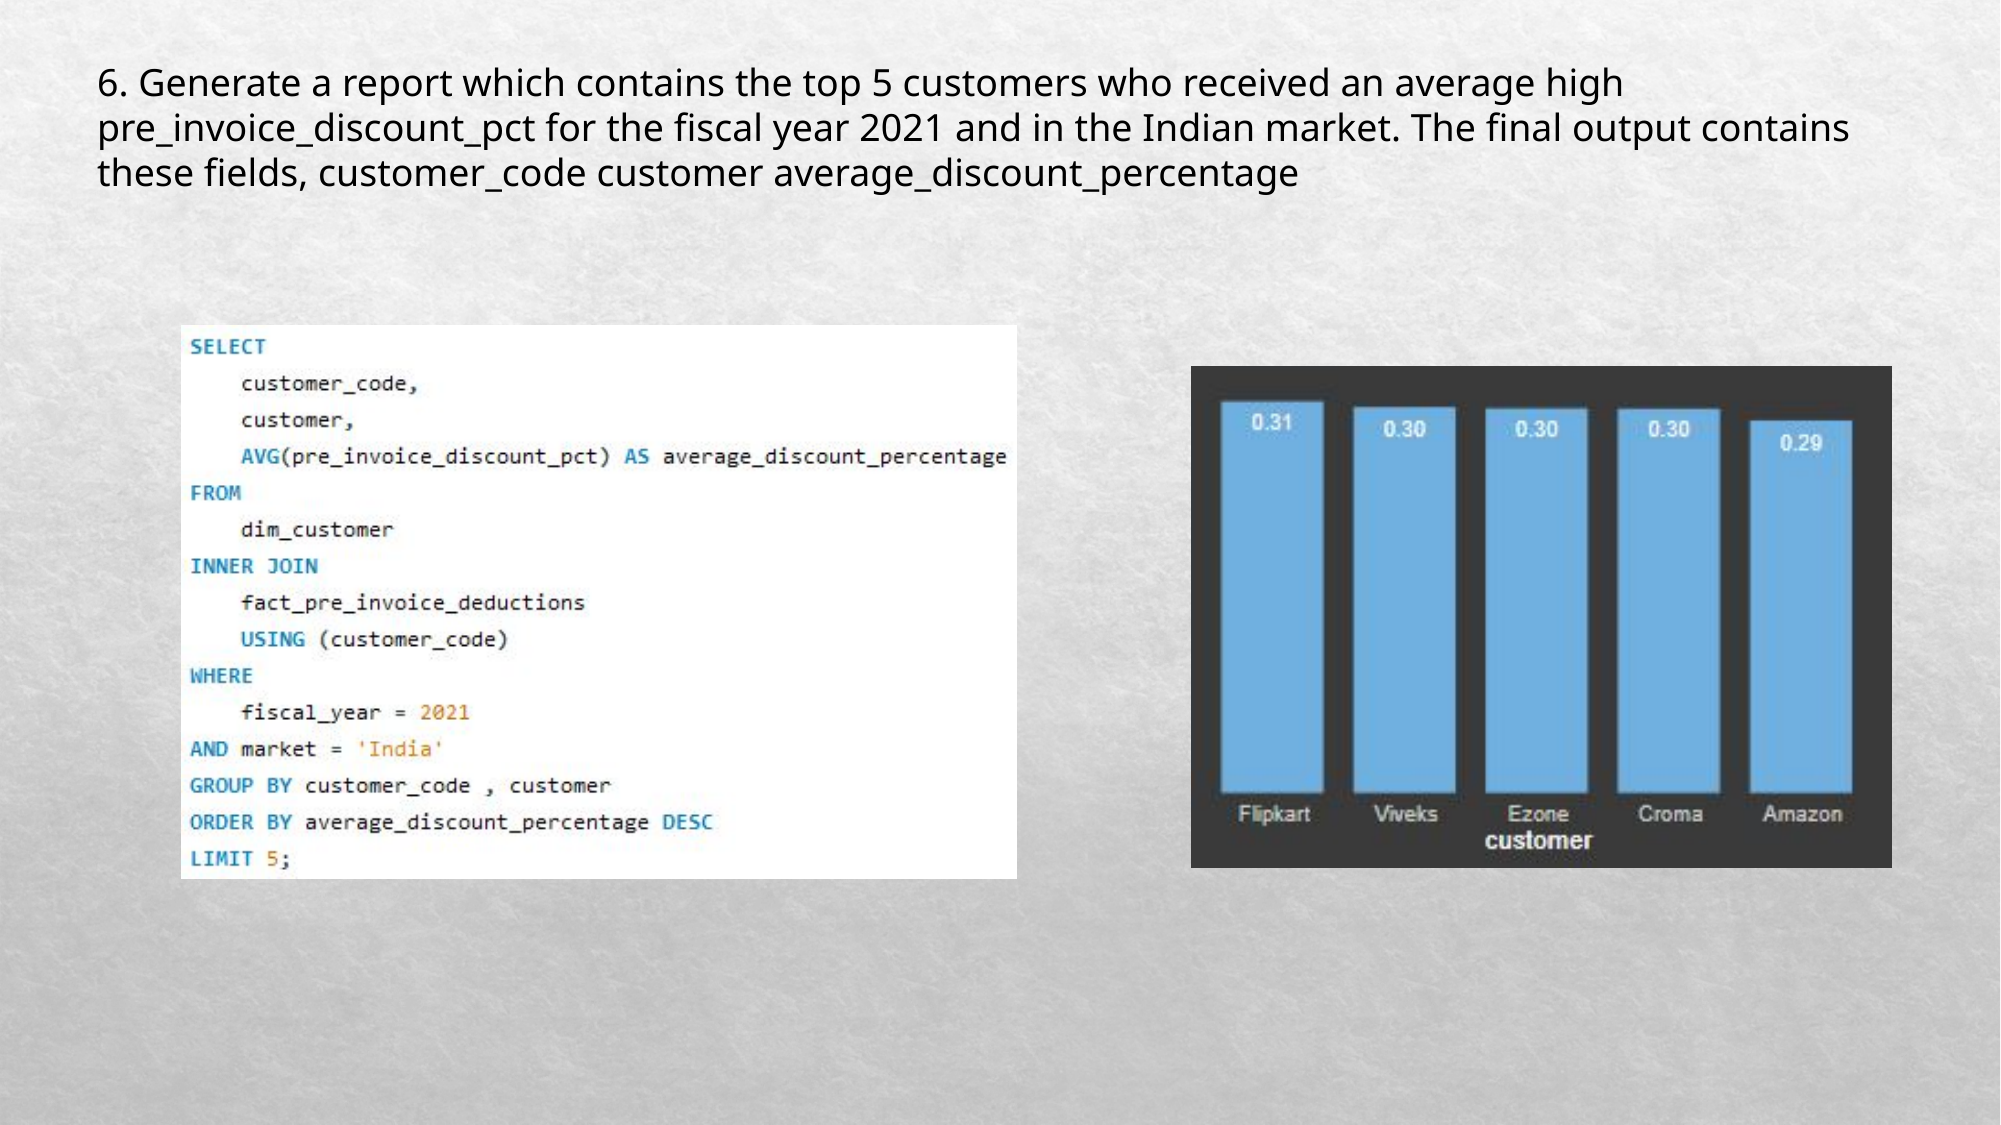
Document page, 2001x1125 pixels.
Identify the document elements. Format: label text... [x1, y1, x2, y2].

text_box 6. Generate a report which contains the top 5 customers who received an average high pre_invoice_discount_pct for the fiscal year 2021 and in the Indian market. The final output contains these fields, customer_code customer average_discount_percentage [82, 51, 1959, 202]
picture [1191, 365, 1892, 869]
picture [181, 325, 1017, 879]
